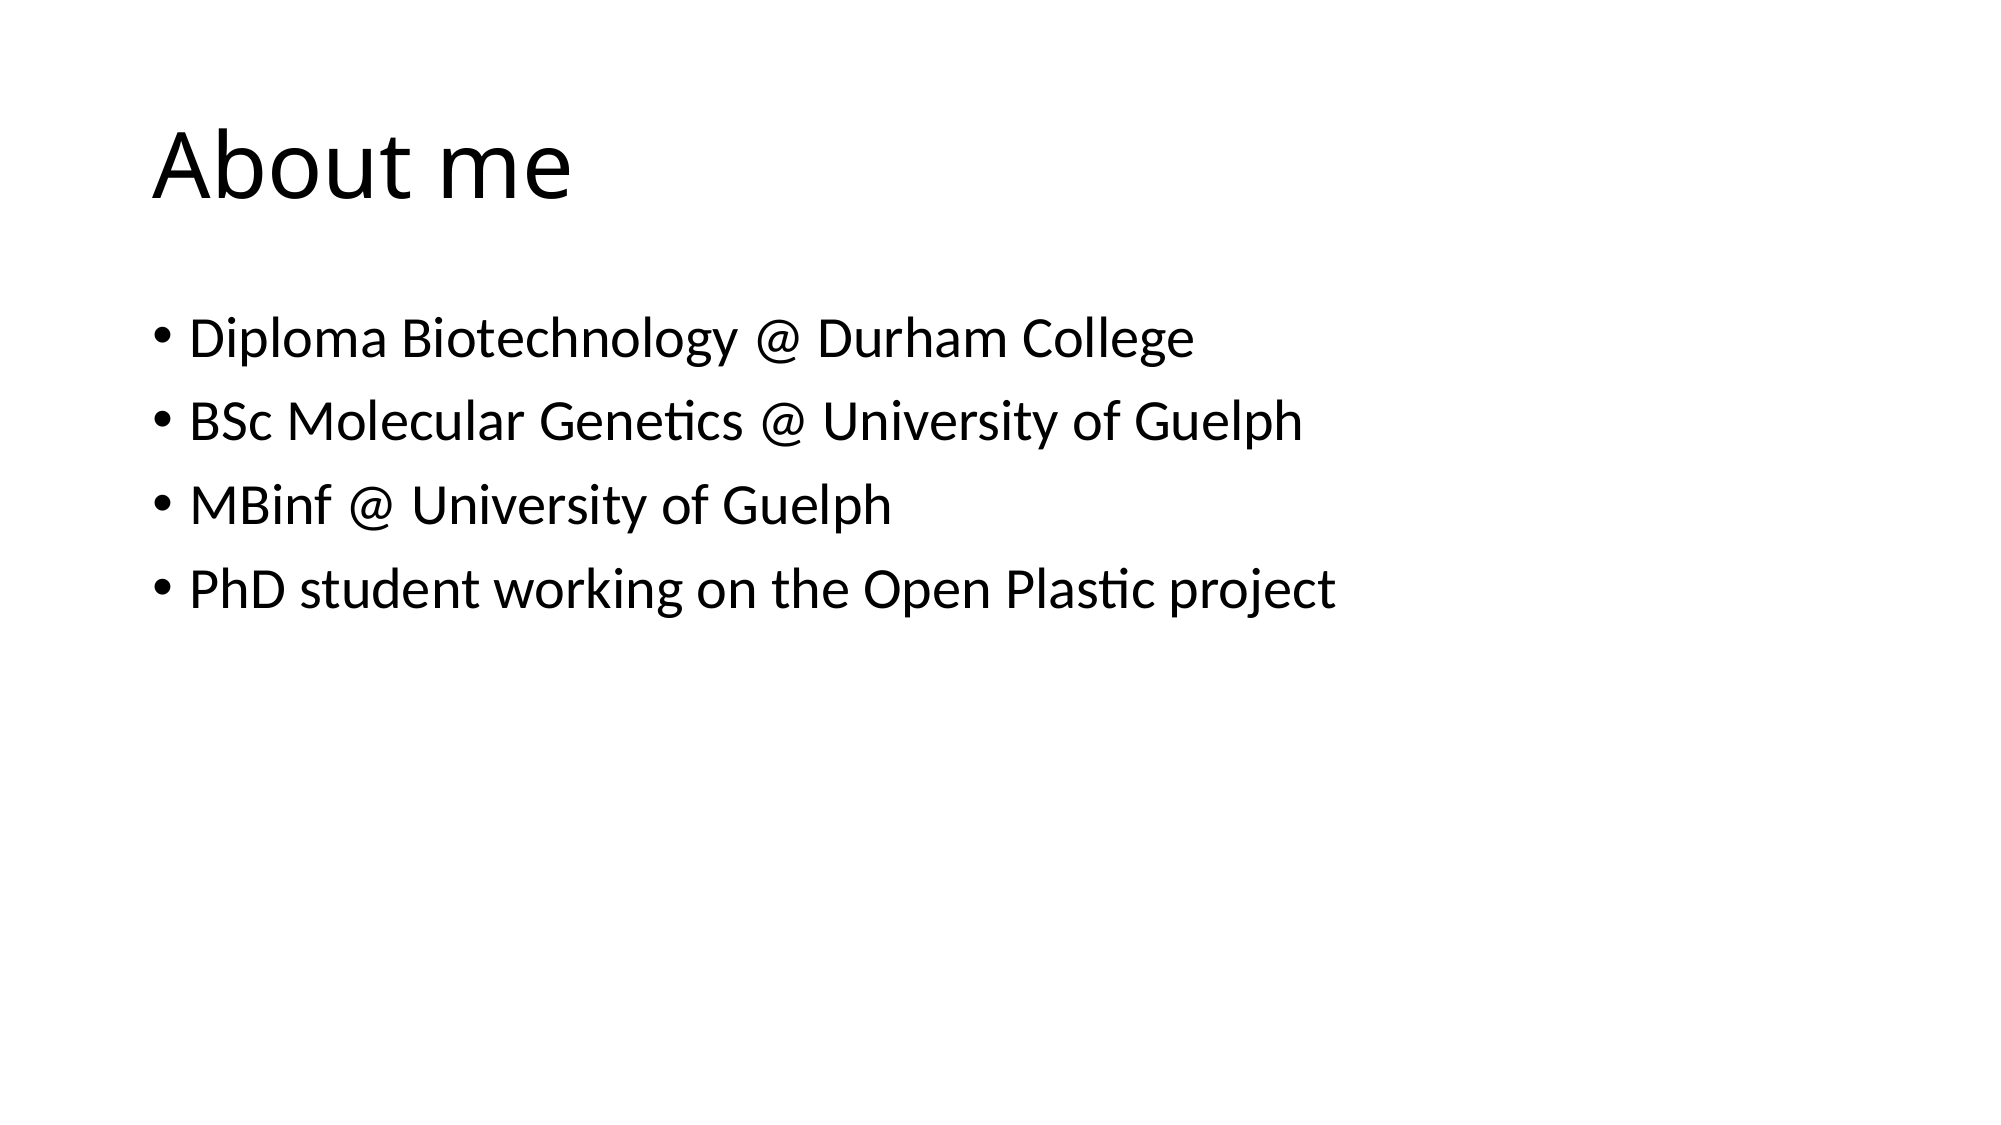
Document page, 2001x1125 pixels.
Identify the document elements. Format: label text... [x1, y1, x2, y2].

title About me [137, 59, 1863, 278]
list Diploma Biotechnology @ Durham College BSc Molecular Genetics @ University of Guelph MBinf @ University of Guelph PhD student working on the Open Plastic project [137, 299, 1863, 1014]
